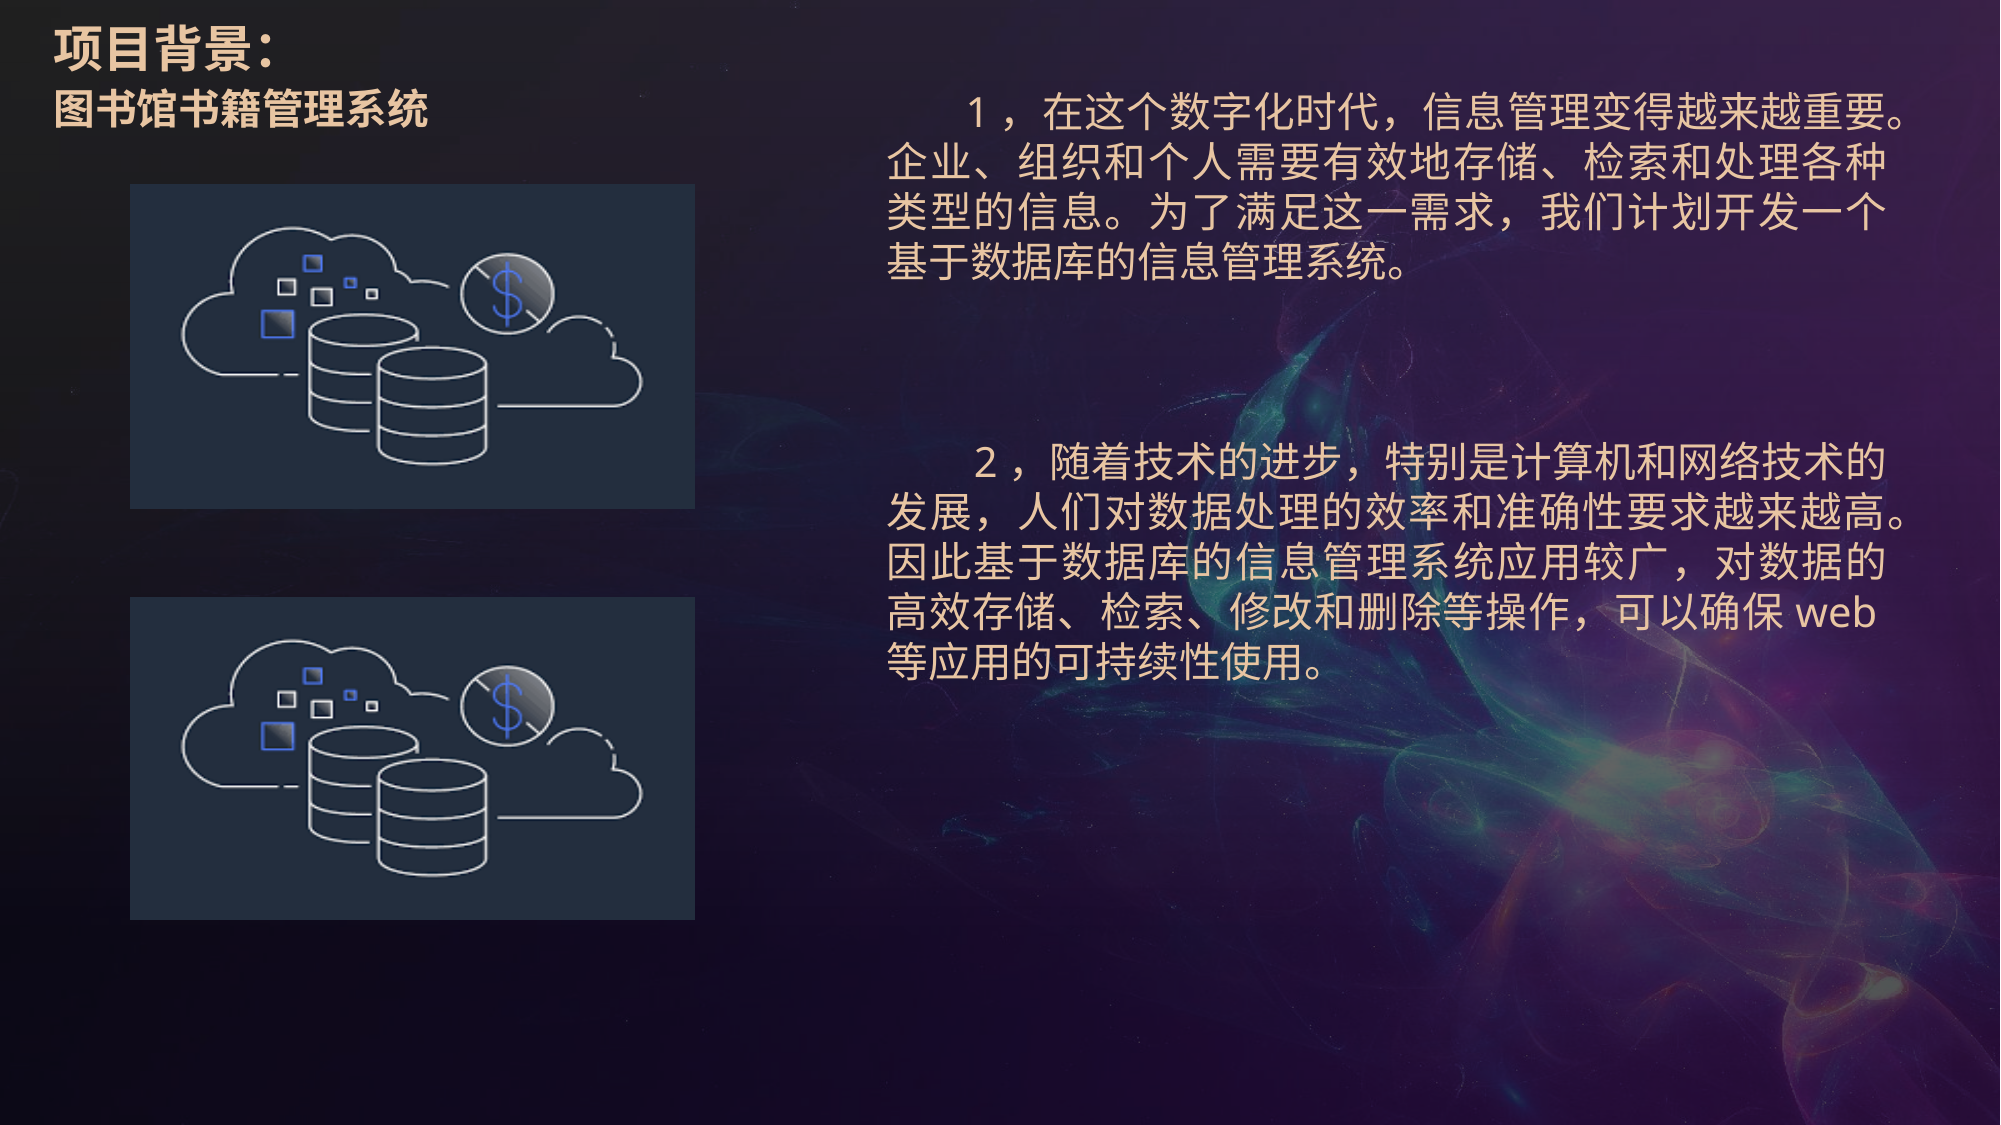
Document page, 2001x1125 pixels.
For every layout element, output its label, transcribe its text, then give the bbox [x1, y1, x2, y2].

text_box 1，在这个数字化时代，信息管理变得越来越重要。企业、组织和个人需要有效地存储、检索和处理各种类型的信息。为了满足这一需求，我们计划开发一个基于数据库的信息管理系统。 2，随着技术的进步，特别是计算机和网络技术的发展，人们对数据处理的效率和准确性要求越来越高。因此基于数据库的信息管理系统应用较广，对数据的高效存储、检索、修改和删除等操作，可以确保web等应用的可持续性使用。 [871, 78, 1903, 1047]
text_box 项目背景： 图书馆书籍管理系统 [33, 1, 534, 143]
picture [130, 184, 695, 509]
picture [130, 597, 695, 920]
